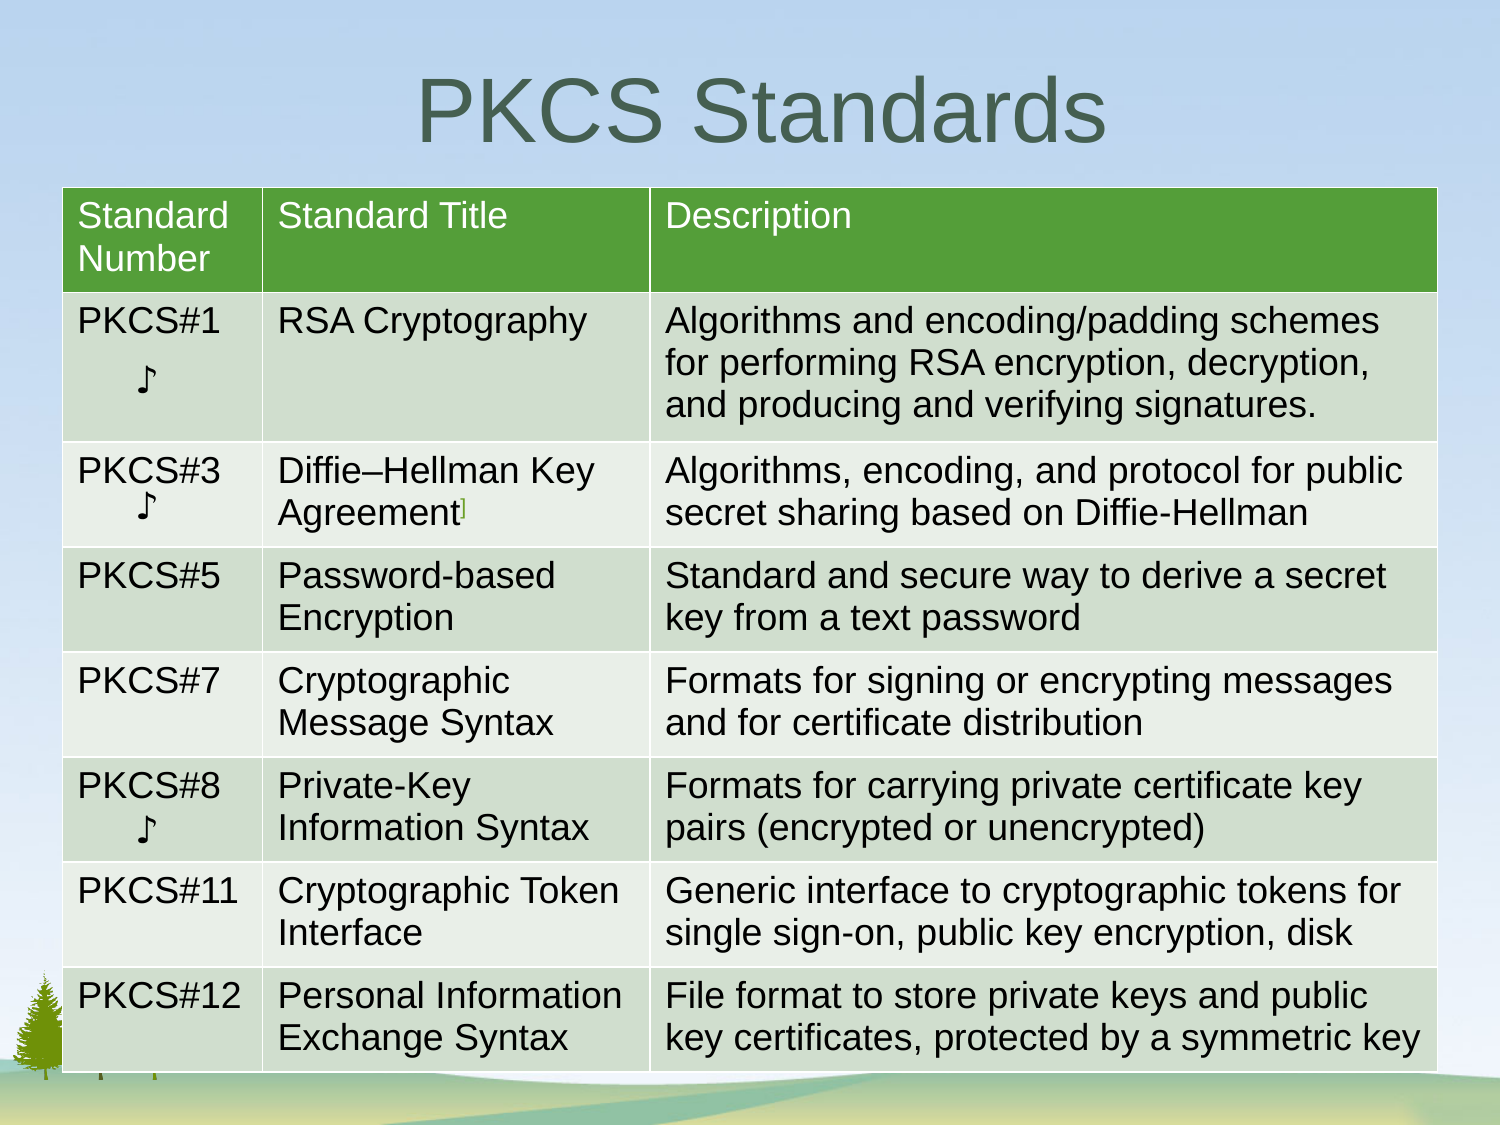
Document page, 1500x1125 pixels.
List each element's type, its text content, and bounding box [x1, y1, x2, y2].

table_cell Algorithms, encoding, and protocol for public secret sharing based on Diffie-Hellman [651, 443, 1437, 546]
text_box PKCS Standards [87, 0, 1438, 187]
table_cell PKCS#11 [63, 863, 262, 966]
picture [0, 0, 1500, 1125]
table_cell Password-based Encryption [263, 548, 649, 651]
table_cell Personal Information Exchange Syntax [263, 968, 649, 1071]
table_cell Diffie–Hellman Key Agreement] [263, 443, 649, 546]
table_cell PKCS#7 [63, 653, 262, 756]
text_box ♪ [120, 474, 174, 535]
table_cell PKCS#12 [63, 968, 262, 1071]
table_cell RSA Cryptography [263, 293, 649, 441]
table_cell Cryptographic Message Syntax [263, 653, 649, 756]
text_box ♪ [120, 799, 174, 859]
table_cell PKCS#5 [63, 548, 262, 651]
table_cell File format to store private keys and public key certificates, protected by a symmetric key [651, 968, 1437, 1071]
table_cell PKCS#8 [63, 758, 262, 861]
table_cell Algorithms and encoding/padding schemes for performing RSA encryption, decryption, and producing and verifying signatures. [651, 293, 1437, 441]
table_cell PKCS#1 [63, 293, 262, 441]
slide_number 40 [1074, 1024, 1425, 1103]
table_cell PKCS#3 [63, 443, 262, 546]
table_cell Formats for signing or encrypting messages and for certificate distribution [651, 653, 1437, 756]
table_header Description [651, 188, 1437, 292]
table_cell Generic interface to cryptographic tokens for single sign-on, public key encryption, disk [651, 863, 1437, 966]
table_cell Cryptographic Token Interface [263, 863, 649, 966]
table_cell Private-Key Information Syntax [263, 758, 649, 861]
table_header Standard Title [263, 188, 649, 292]
table_header Standard Number [63, 188, 262, 292]
table_cell Standard and secure way to derive a secret key from a text password [651, 548, 1437, 651]
text_box ♪ [120, 349, 174, 409]
table_cell Formats for carrying private certificate key pairs (encrypted or unencrypted) [651, 758, 1437, 861]
